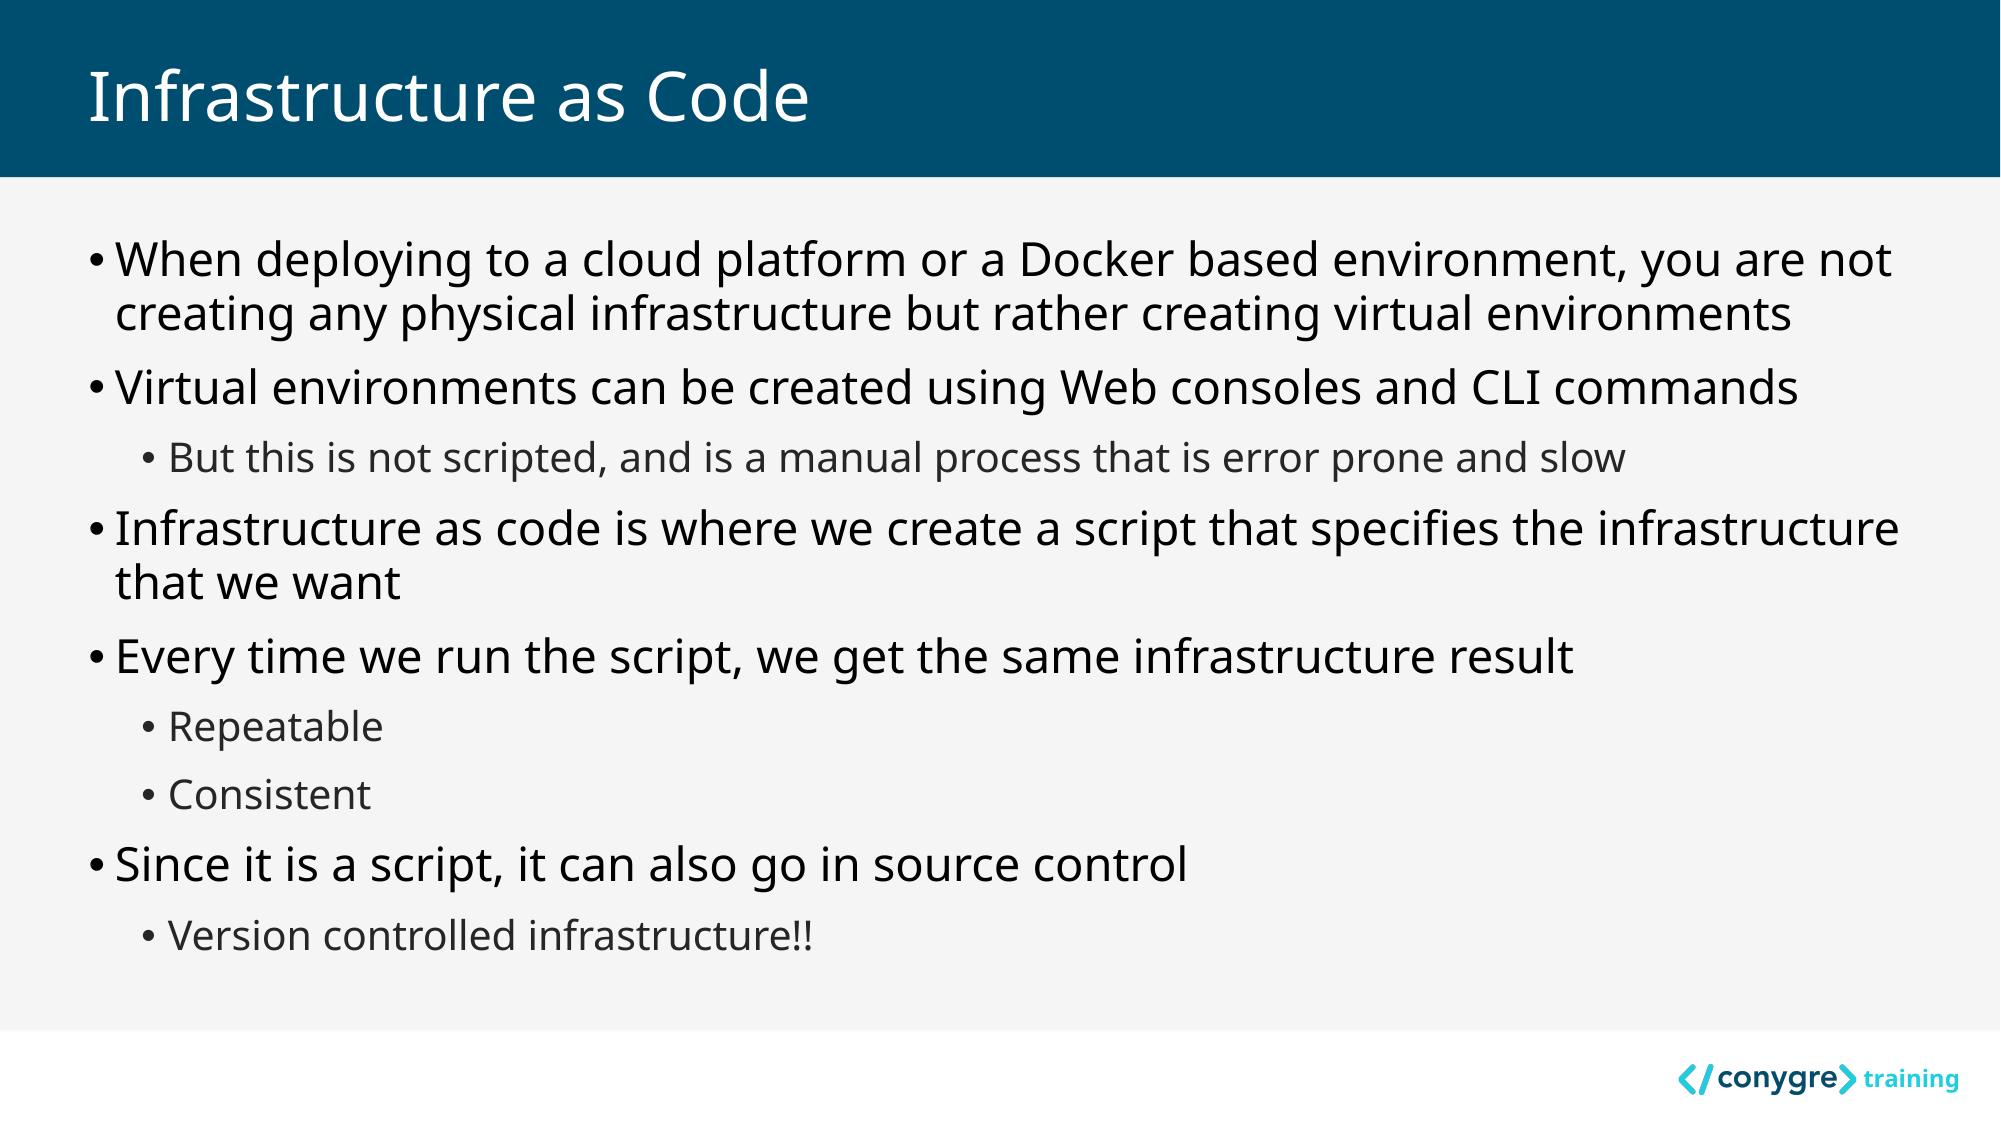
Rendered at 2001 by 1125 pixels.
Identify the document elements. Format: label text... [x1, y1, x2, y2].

list When deploying to a cloud platform or a Docker based environment, you are not creating any physical infrastructure but rather creating virtual environments Virtual environments can be created using Web consoles and CLI commands But this is not scripted, and is a manual process that is error prone and slow Infrastructure as code is where we create a script that specifies the infrastructure that we want Every time we run the script, we get the same infrastructure result Repeatable Consistent Since it is a script, it can also go in source control Version controlled infrastructure!! [88, 226, 1912, 982]
title Infrastructure as Code [88, 17, 1912, 160]
